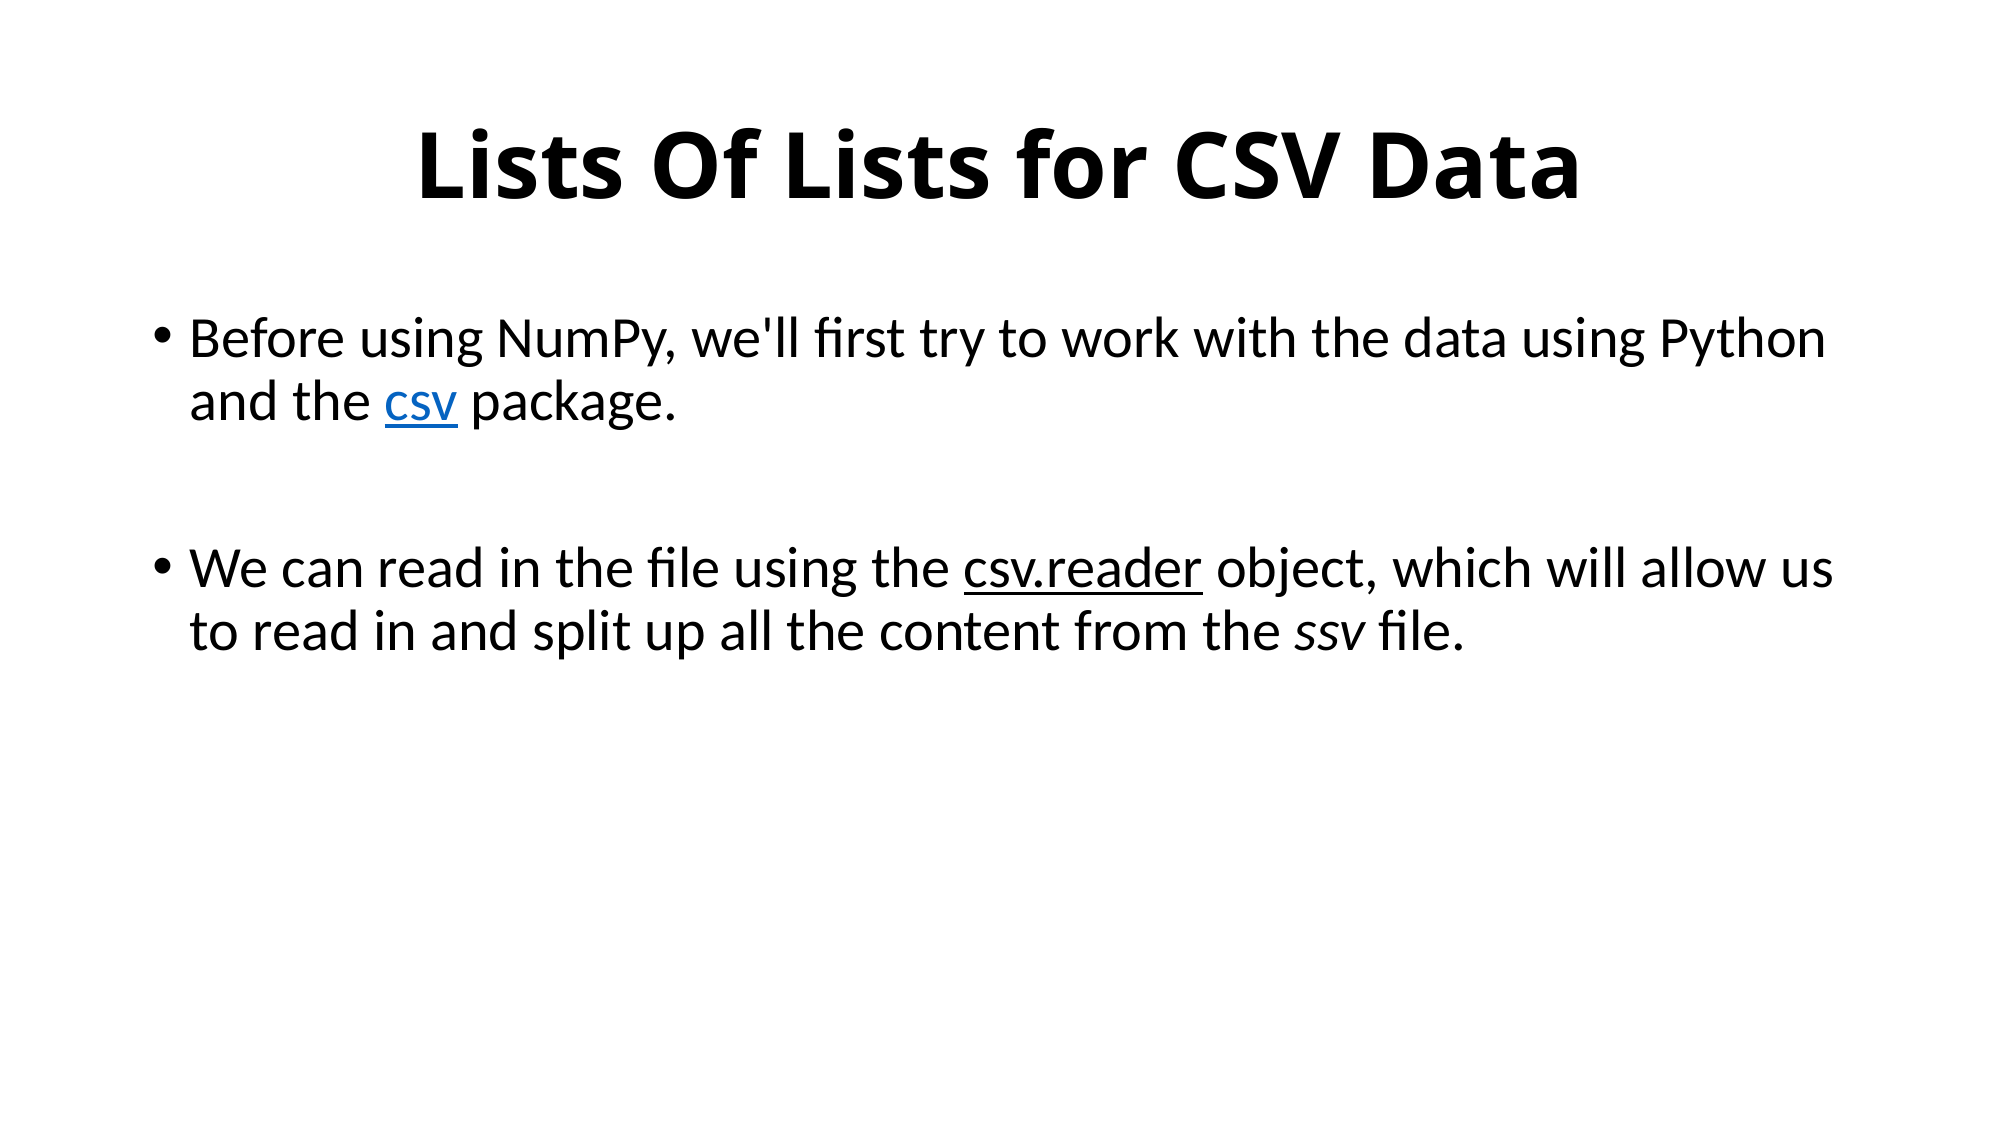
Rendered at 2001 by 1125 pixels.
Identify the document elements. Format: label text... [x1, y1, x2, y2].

title Lists Of Lists for CSV Data [137, 59, 1863, 278]
list Before using NumPy, we'll first try to work with the data using Python and the csv package. We can read in the file using the csv.reader object, which will allow us to read in and split up all the content from the ssv file. [137, 299, 1863, 1014]
